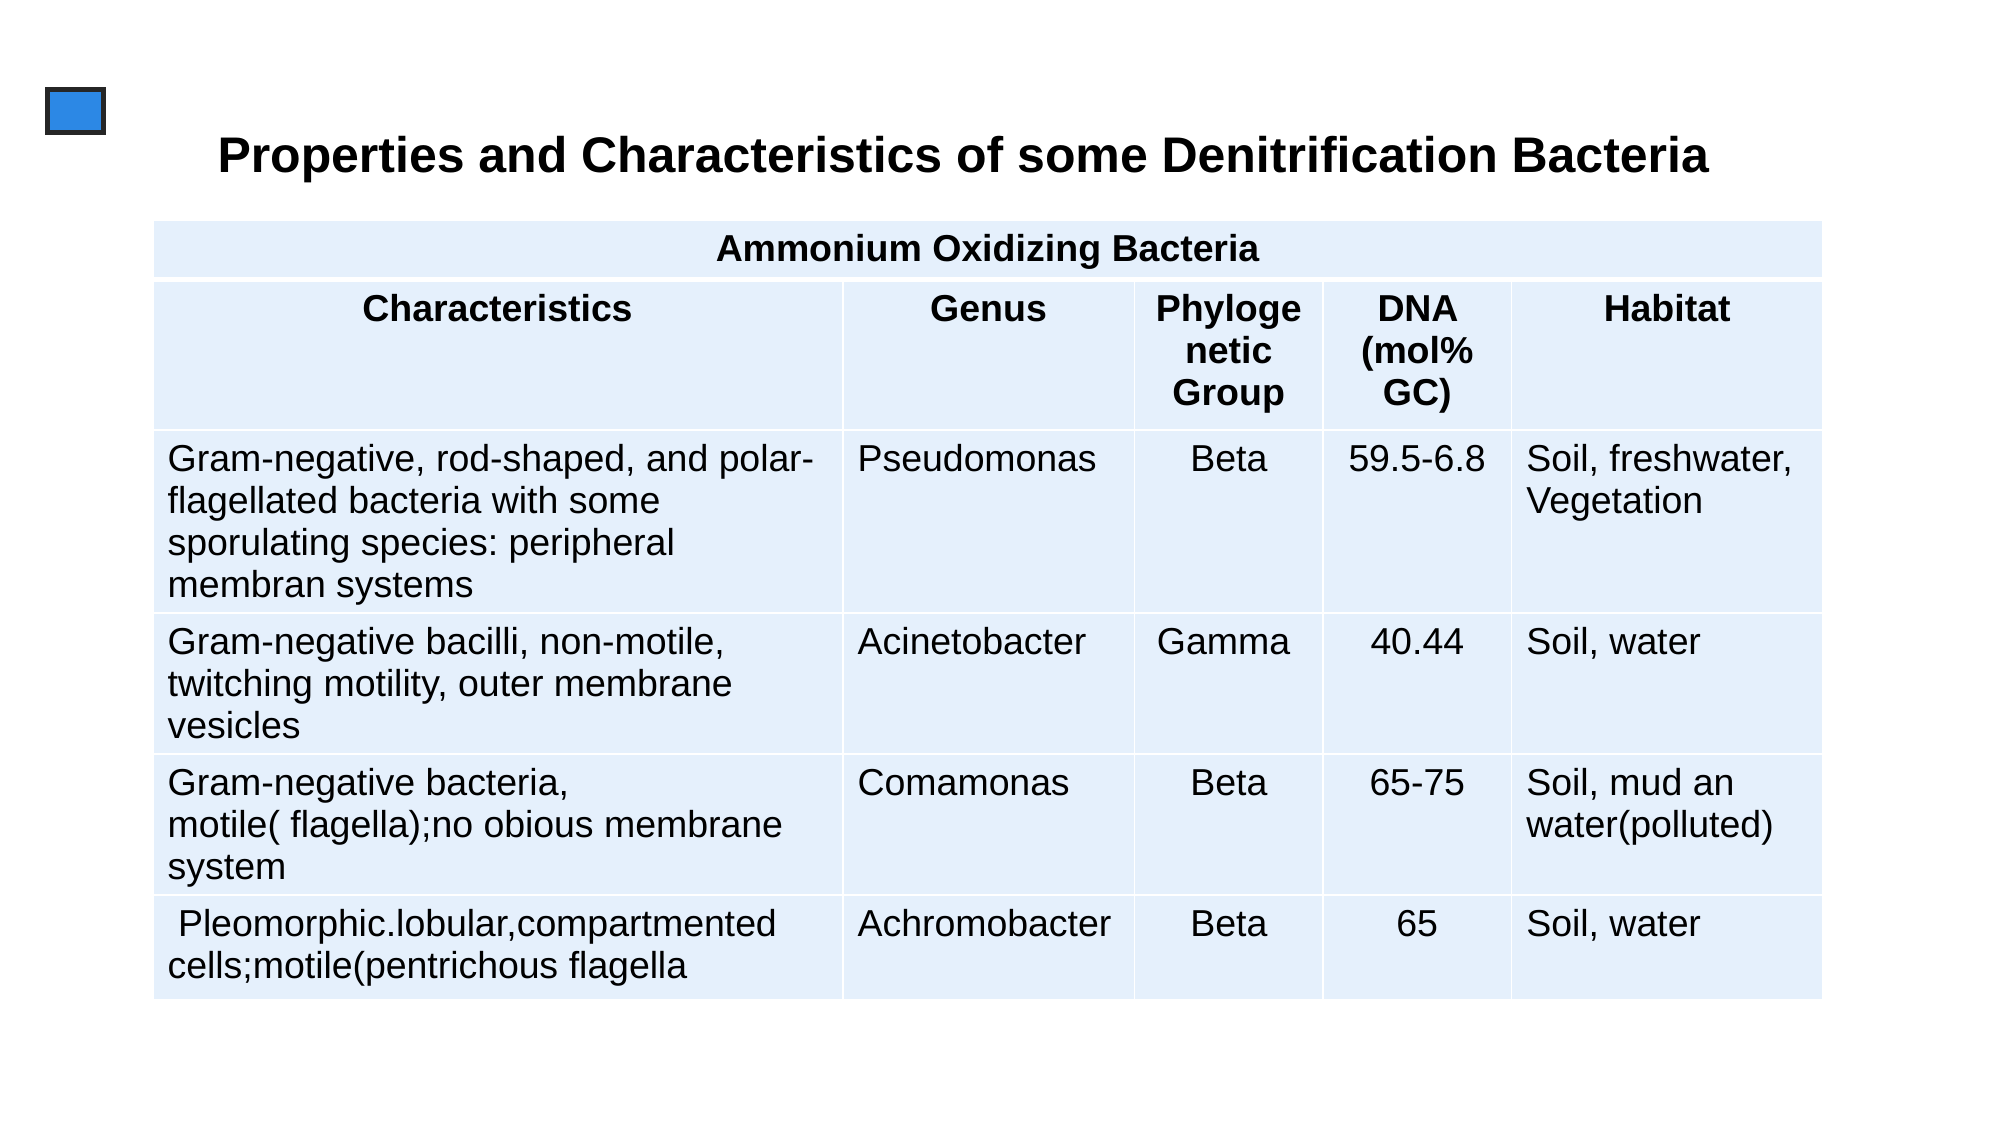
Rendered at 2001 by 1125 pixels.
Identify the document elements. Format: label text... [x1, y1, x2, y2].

text_box Properties and Characteristics of some Denitrification Bacteria [202, 114, 1776, 190]
table_cell Pleomorphic.lobular,compartmented cells;motile(pentrichous flagella [154, 896, 842, 999]
table_cell Gram-negative bacilli, non-motile, twitching motility, outer membrane vesicles [154, 614, 842, 753]
table_cell Beta [1135, 896, 1322, 999]
table_cell Pseudomonas [844, 431, 1134, 612]
table_cell Soil, mud an water(polluted) [1512, 755, 1822, 894]
table_cell Soil, freshwater, Vegetation [1512, 431, 1822, 612]
table_cell DNA (mol% GC) [1324, 282, 1511, 429]
table_header Ammonium Oxidizing Bacteria [154, 221, 1822, 277]
table_cell Phylogenetic Group [1135, 282, 1322, 429]
table_cell Acinetobacter [844, 614, 1134, 753]
table_cell 65 [1324, 896, 1511, 999]
table_cell Habitat [1512, 282, 1822, 429]
table_cell 40.44 [1324, 614, 1511, 753]
table_cell Beta [1135, 755, 1322, 894]
table_cell Beta [1135, 431, 1322, 612]
text_box [46, 89, 104, 133]
table_cell Soil, water [1512, 614, 1822, 753]
table_cell Characteristics [154, 282, 842, 429]
table_cell Soil, water [1512, 896, 1822, 999]
table_cell Gram-negative, rod-shaped, and polar-flagellated bacteria with some sporulating species: peripheral membran systems [154, 431, 842, 612]
table_cell Genus [844, 282, 1134, 429]
table_cell Gram-negative bacteria, motile( flagella);no obious membrane system [154, 755, 842, 894]
table_cell Achromobacter [844, 896, 1134, 999]
table_cell Gamma [1135, 614, 1322, 753]
table_cell 65-75 [1324, 755, 1511, 894]
table_cell Comamonas [844, 755, 1134, 894]
table_cell 59.5-6.8 [1324, 431, 1511, 612]
